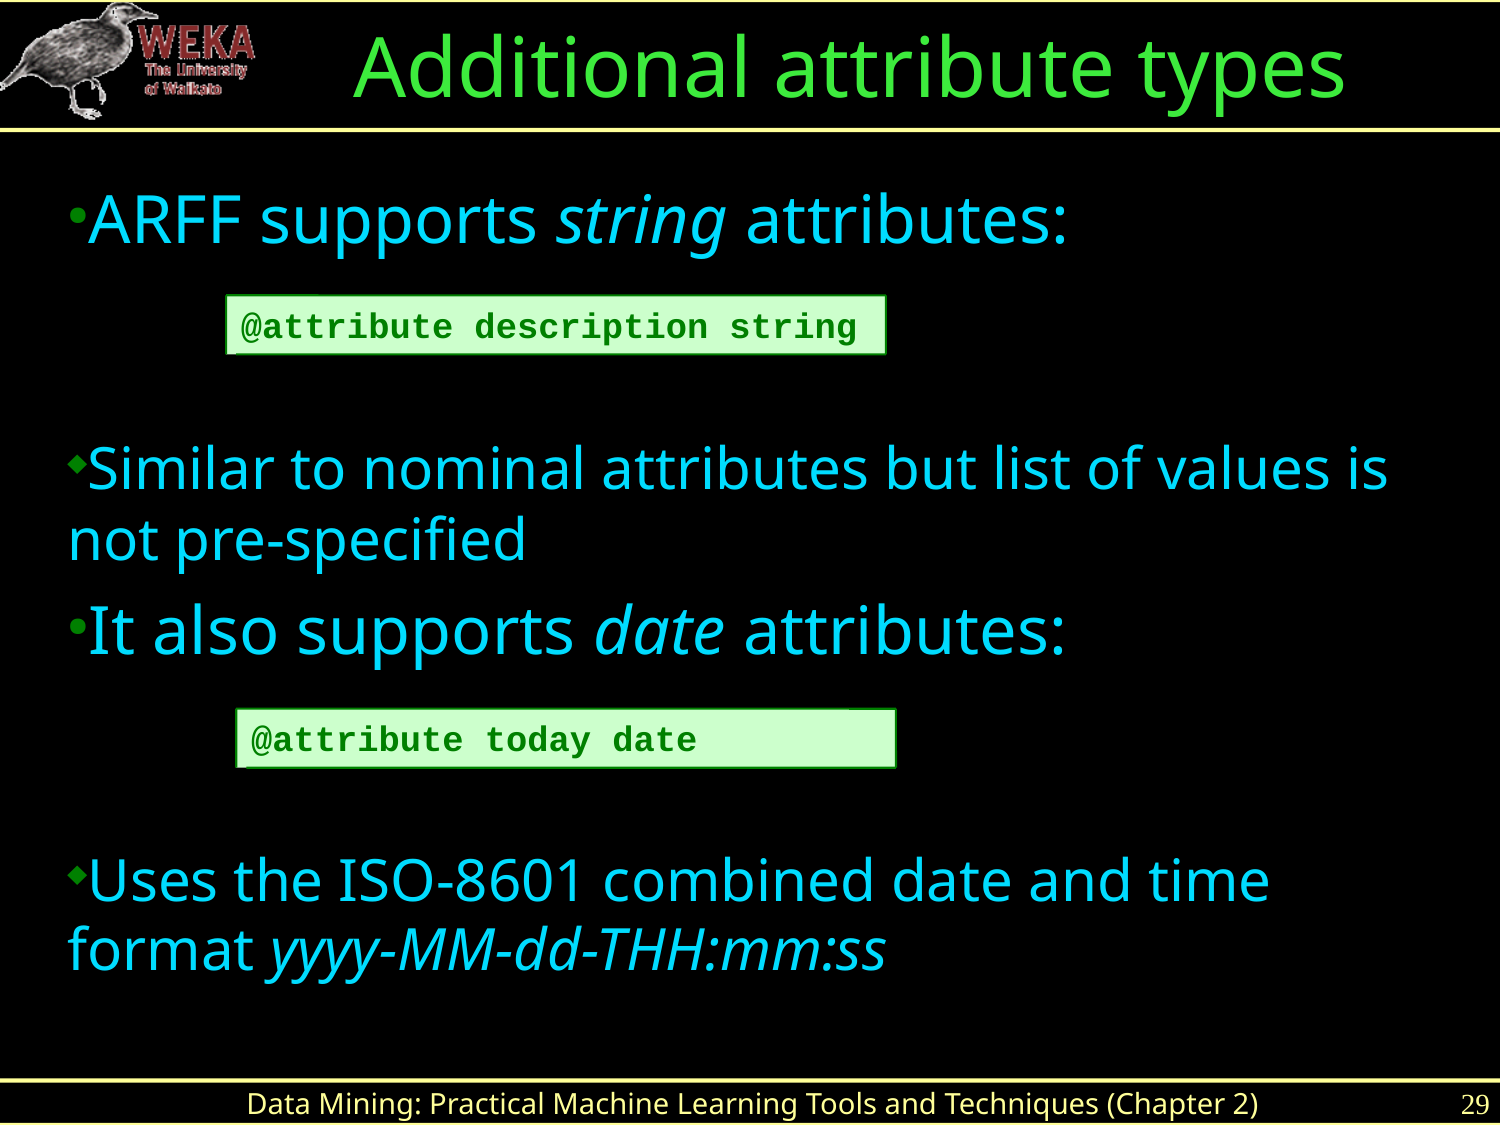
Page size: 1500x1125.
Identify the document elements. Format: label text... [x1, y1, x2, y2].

picture [0, 3, 266, 127]
footer Data Mining: Practical Machine Learning Tools and Techniques (Chapter 2) [236, 1085, 1270, 1125]
title Additional attribute types [353, 0, 1429, 159]
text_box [235, 708, 897, 768]
list ARFF supports string attributes: Similar to nominal attributes but list of values is not pre-specified It also supports date attributes: Uses the ISO-8601 combined date and time format yyyy-MM-dd-THH:mm:ss [67, 177, 1418, 983]
slide_number 29 [1305, 1085, 1491, 1125]
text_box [225, 294, 887, 355]
